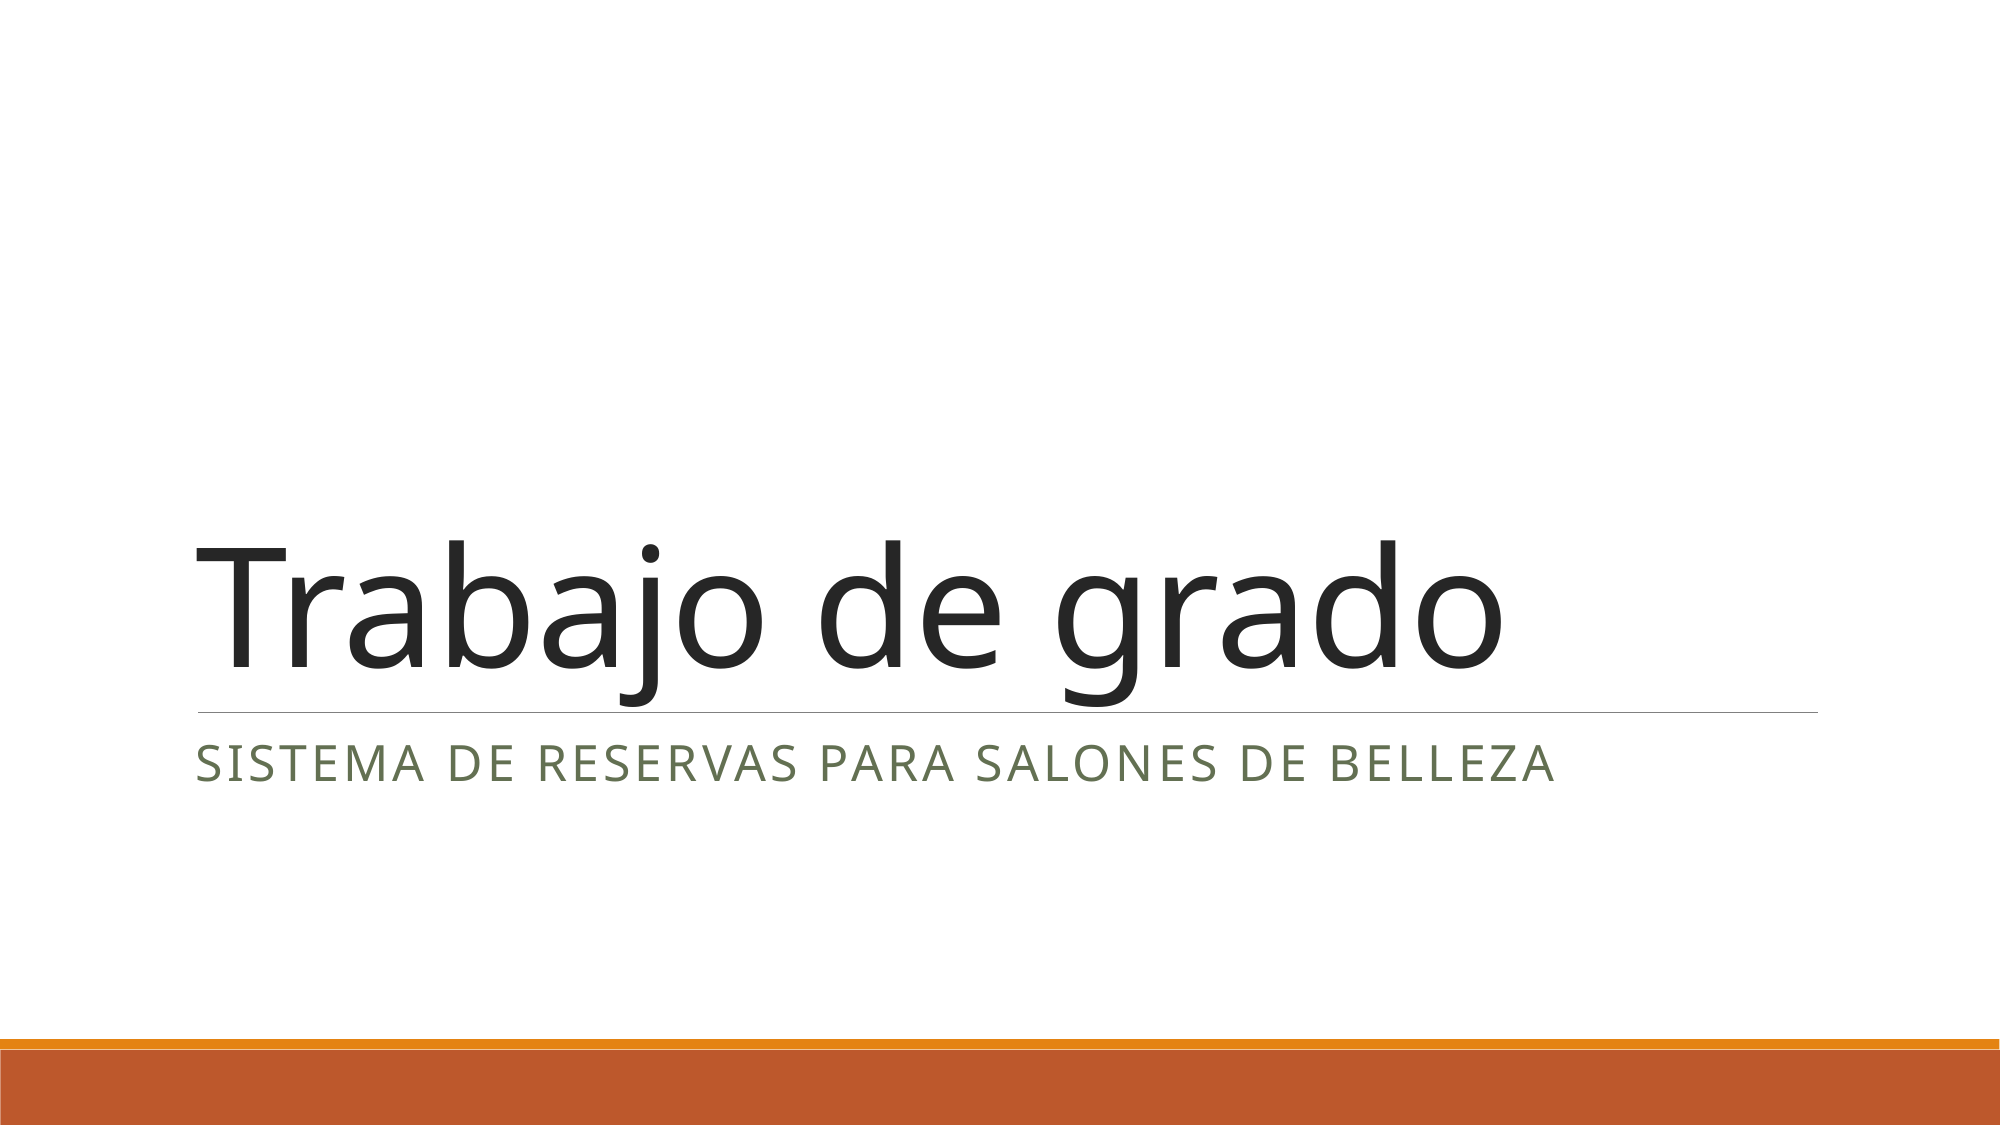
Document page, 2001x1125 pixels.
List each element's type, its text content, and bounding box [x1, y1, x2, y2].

title Trabajo de grado [180, 124, 1830, 710]
subtitle Sistema de reservas para salones de belleza [180, 730, 1831, 919]
